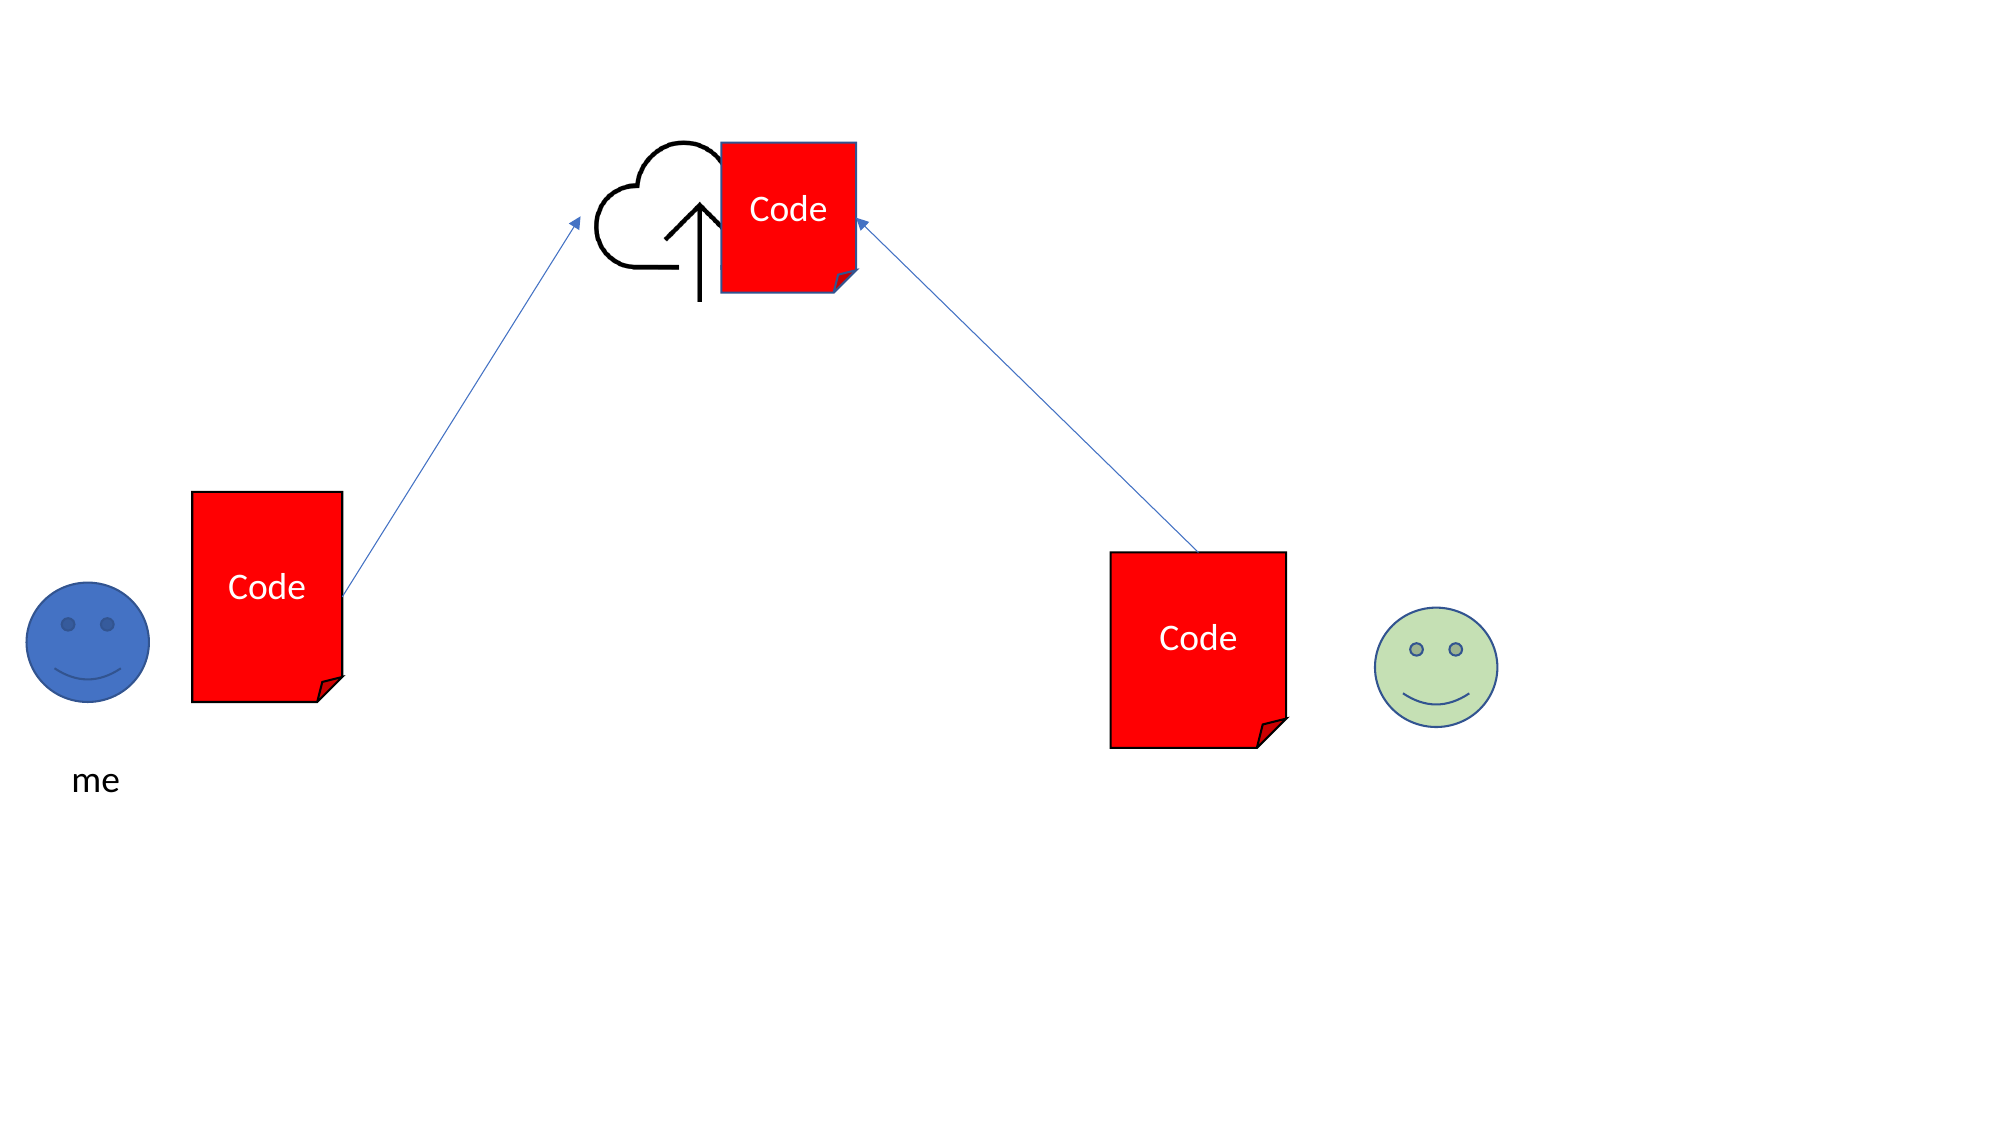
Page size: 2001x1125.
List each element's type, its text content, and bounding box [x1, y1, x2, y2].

text_box me [8, 747, 184, 808]
text_box [25, 581, 150, 704]
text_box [342, 216, 581, 597]
text_box Code [1109, 551, 1290, 749]
picture [589, 110, 810, 332]
text_box [1373, 606, 1499, 729]
text_box Code [191, 490, 346, 704]
text_box Code [810, 141, 858, 294]
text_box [856, 217, 1199, 553]
